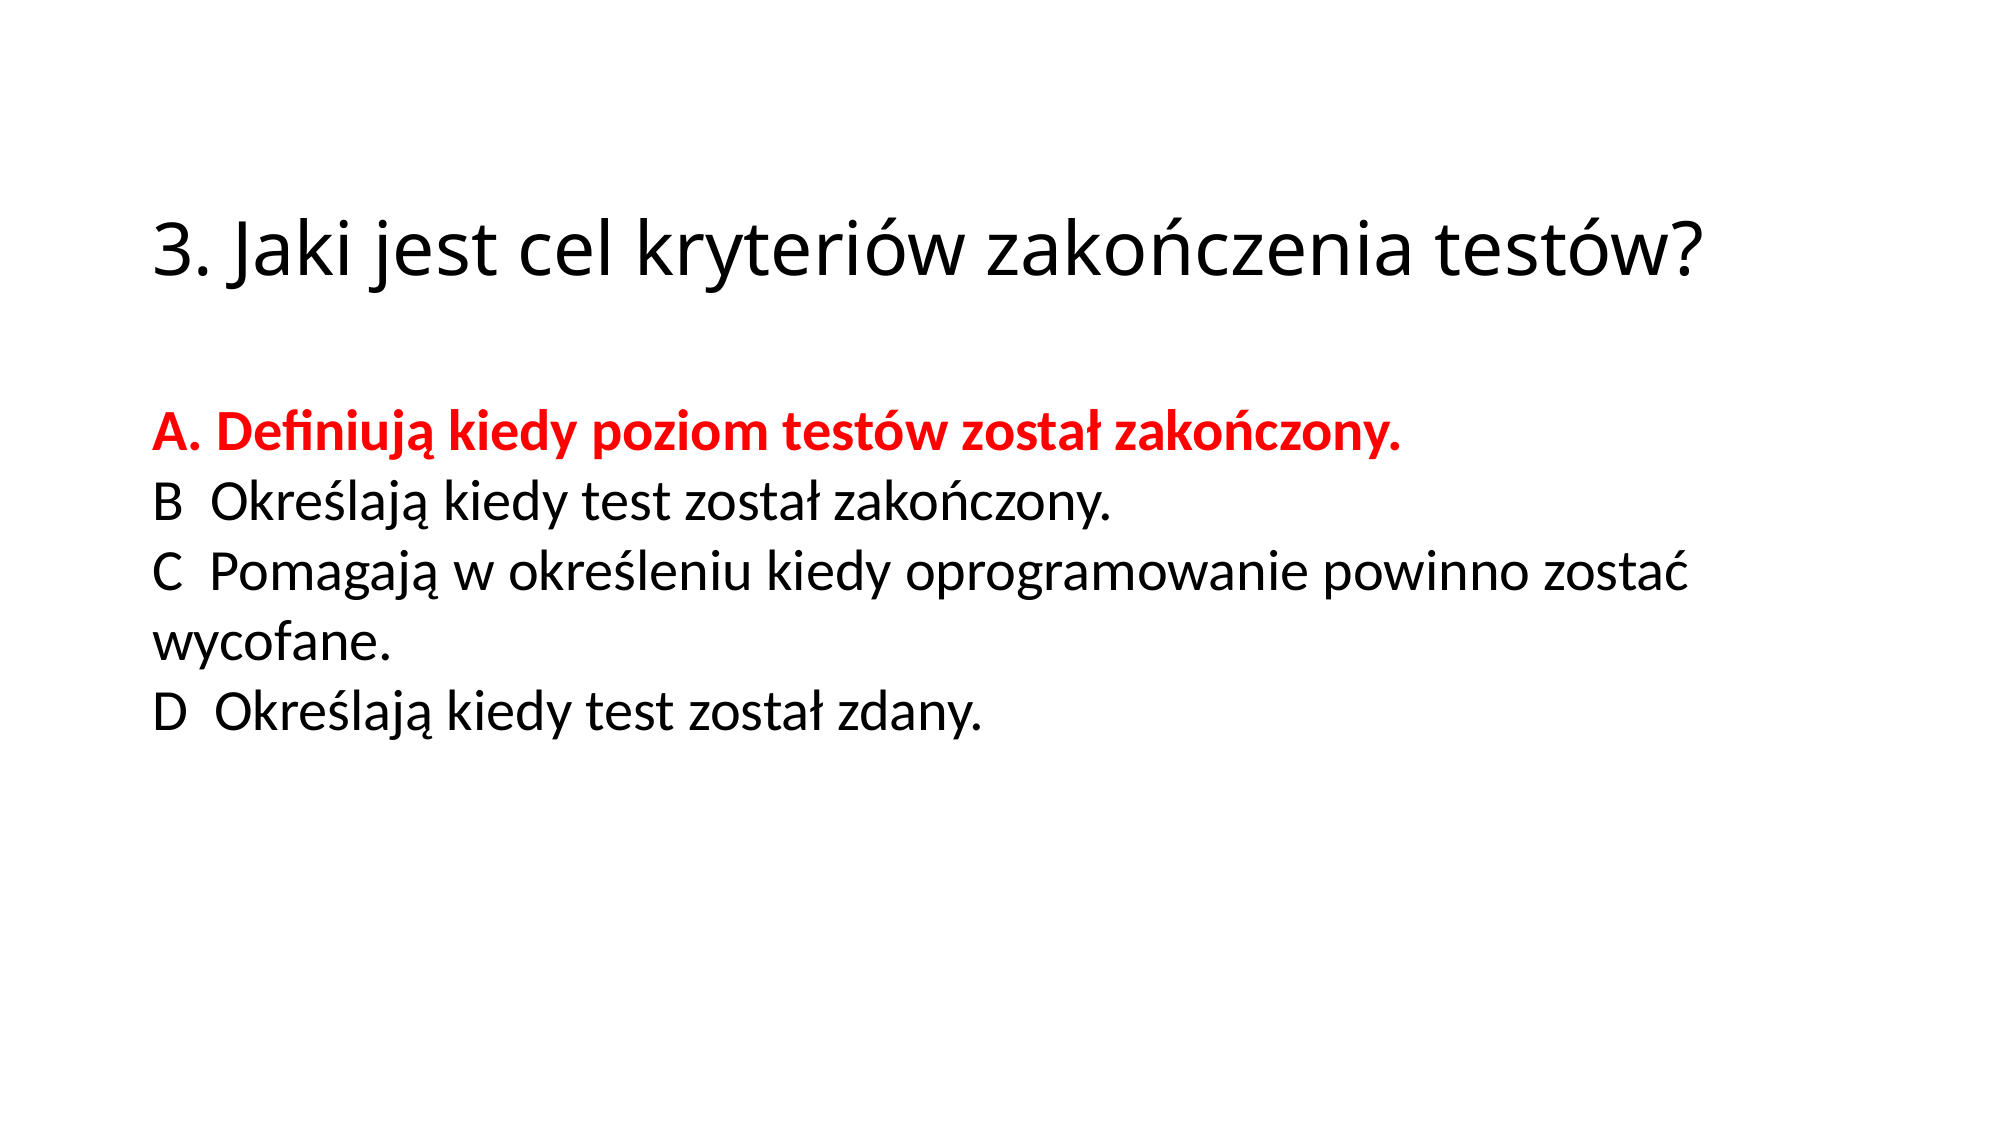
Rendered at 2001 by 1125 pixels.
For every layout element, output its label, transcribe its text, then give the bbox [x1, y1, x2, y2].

text_box 3. Jaki jest cel kryteriów zakończenia testów? [137, 59, 1863, 299]
text_box A. Definiują kiedy poziom testów został zakończony. B Określają kiedy test został zakończony. C Pomagają w określeniu kiedy oprogramowanie powinno zostać wycofane. D Określają kiedy test został zdany. [137, 299, 1863, 1013]
